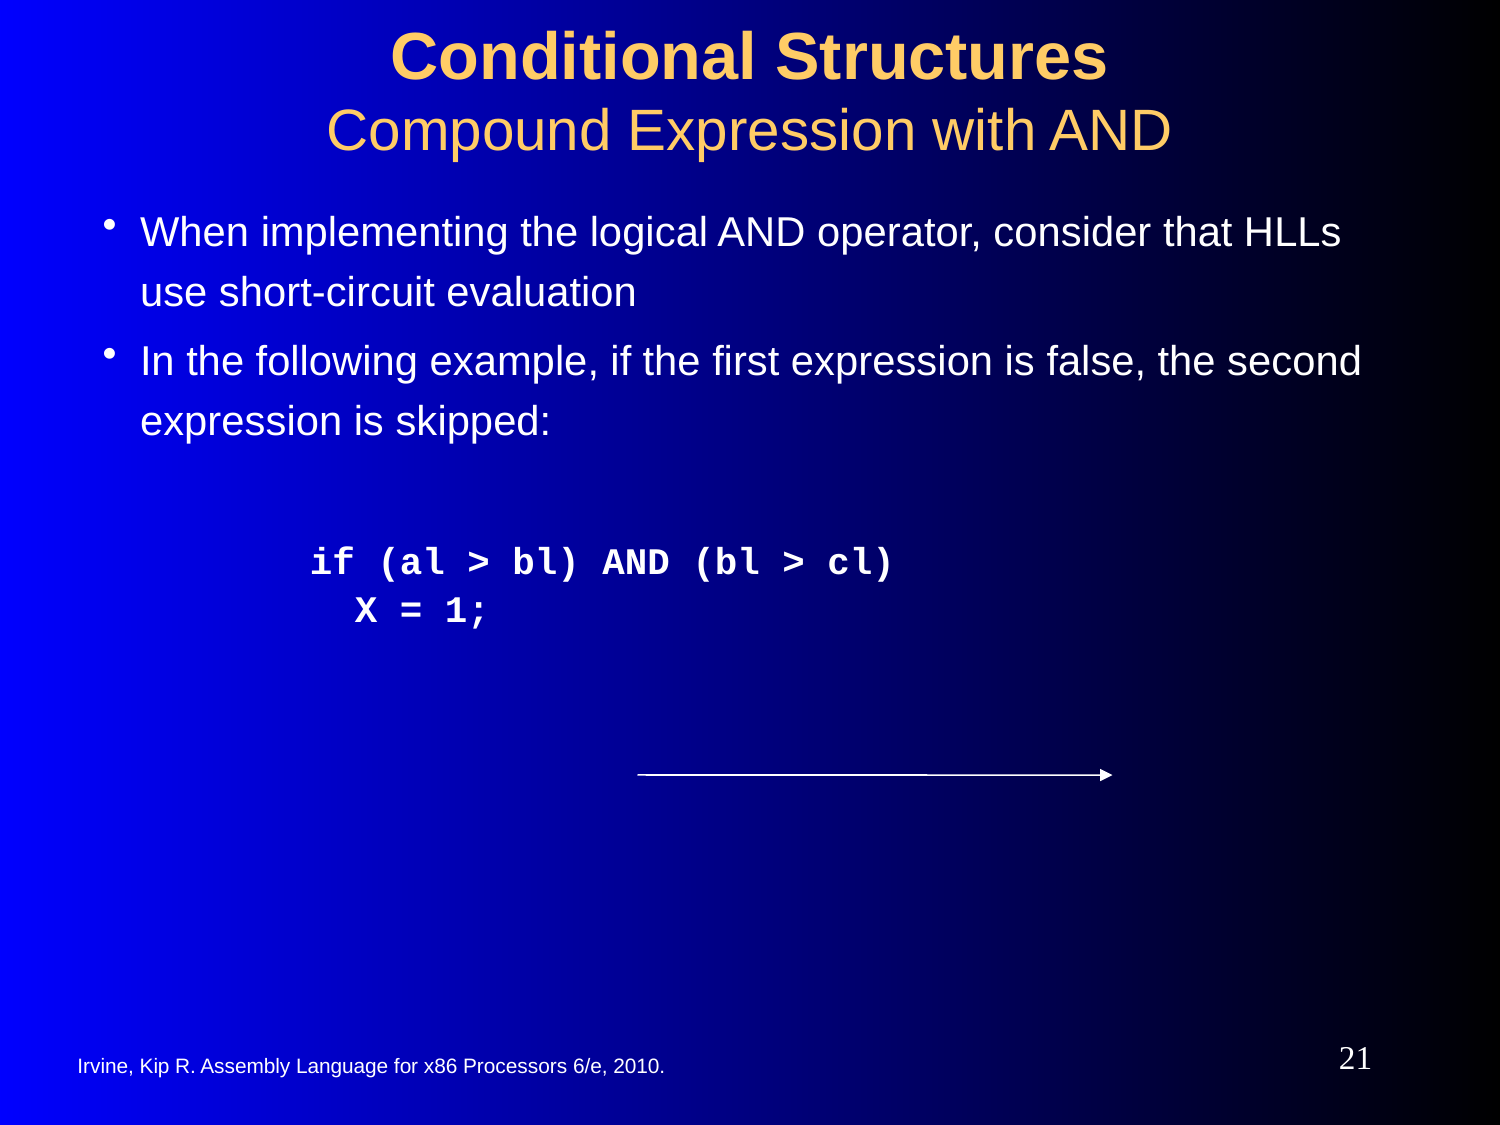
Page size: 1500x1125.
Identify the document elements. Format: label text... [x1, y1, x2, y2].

footer Irvine, Kip R. Assembly Language for x86 Processors 6/e, 2010. [62, 1040, 838, 1091]
list When implementing the logical AND operator, consider that HLLs use short-circuit evaluation In the following example, if the first expression is false, the second expression is skipped: [87, 187, 1413, 463]
title Conditional Structures Compound Expression with AND [112, 37, 1388, 138]
text_box if (al > bl) AND (bl > cl) X = 1; [287, 512, 925, 675]
slide_number 21 [1224, 1025, 1388, 1088]
text_box [637, 768, 1113, 782]
